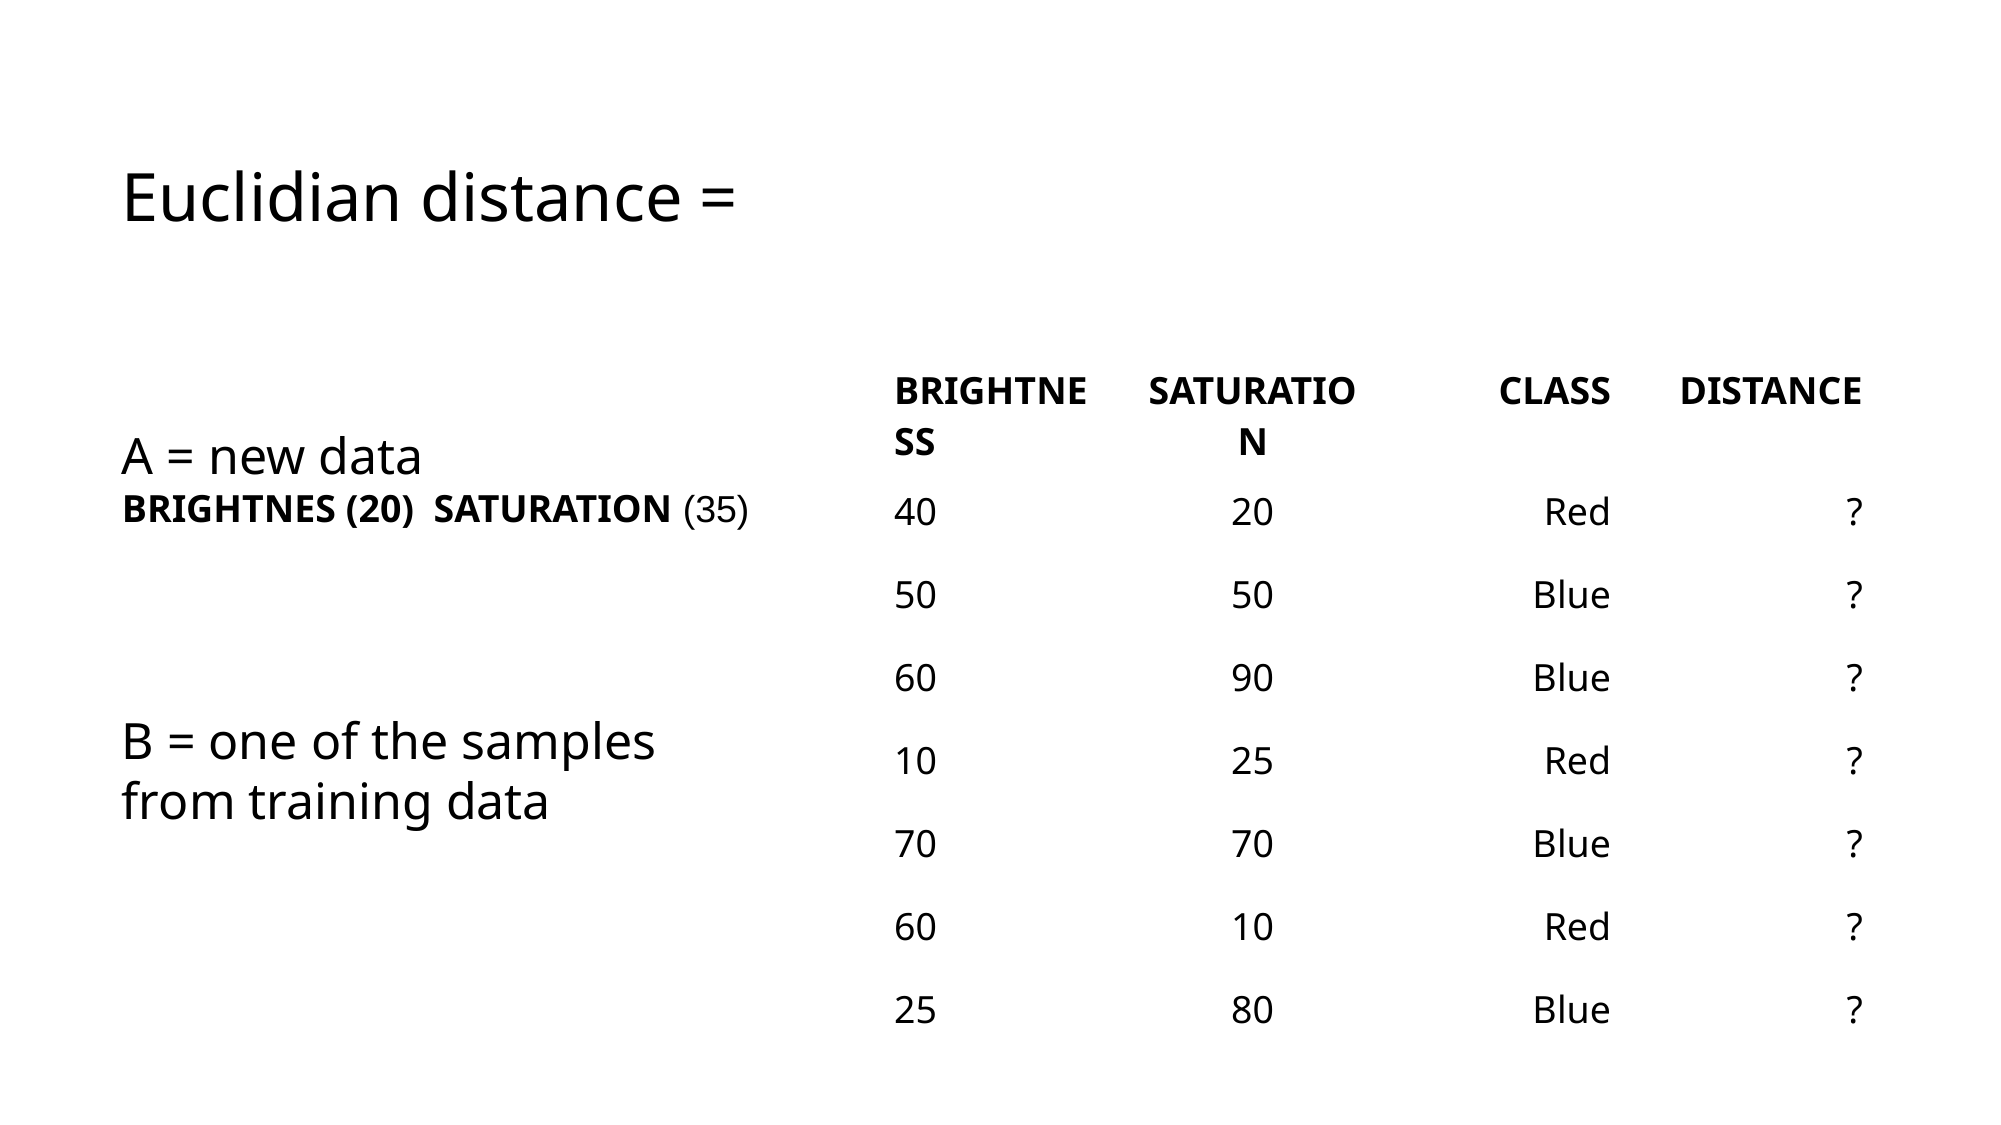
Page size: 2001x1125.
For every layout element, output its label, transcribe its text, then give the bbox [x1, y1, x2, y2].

table_cell Red [1378, 476, 1630, 559]
table_cell 50 [1127, 559, 1378, 642]
table_cell ? [1630, 559, 1881, 642]
table_cell 80 [1127, 974, 1378, 1057]
table_cell 10 [1127, 891, 1378, 974]
table_cell Blue [1378, 642, 1630, 725]
table_cell ? [1630, 808, 1881, 891]
table_cell ? [1630, 642, 1881, 725]
table_cell 50 [875, 559, 1127, 642]
table_cell 60 [875, 891, 1127, 974]
table_cell 10 [875, 725, 1127, 808]
table_cell Blue [1378, 974, 1630, 1057]
table_header SATURATION [1127, 355, 1378, 476]
table_cell ? [1630, 725, 1881, 808]
table_cell ? [1630, 476, 1881, 559]
table_cell 90 [1127, 642, 1378, 725]
table_cell 70 [1127, 808, 1378, 891]
table_cell ? [1630, 974, 1881, 1057]
table_header BRIGHTNESS [875, 355, 1127, 476]
text_box A = new data BRIGHTNES (20) SATURATION (35) B = one of the samples from training data [107, 417, 780, 837]
table_cell Red [1378, 725, 1630, 808]
table_cell 40 [875, 476, 1127, 559]
table_cell Red [1378, 891, 1630, 974]
table_cell 20 [1127, 476, 1378, 559]
table_header DISTANCE [1630, 355, 1881, 476]
table_cell Blue [1378, 808, 1630, 891]
table_cell 60 [875, 642, 1127, 725]
table_header CLASS [1378, 355, 1630, 476]
table_cell Blue [1378, 559, 1630, 642]
table_cell 25 [875, 974, 1127, 1057]
table_cell ? [1630, 891, 1881, 974]
table_cell 25 [1127, 725, 1378, 808]
table_cell 70 [875, 808, 1127, 891]
